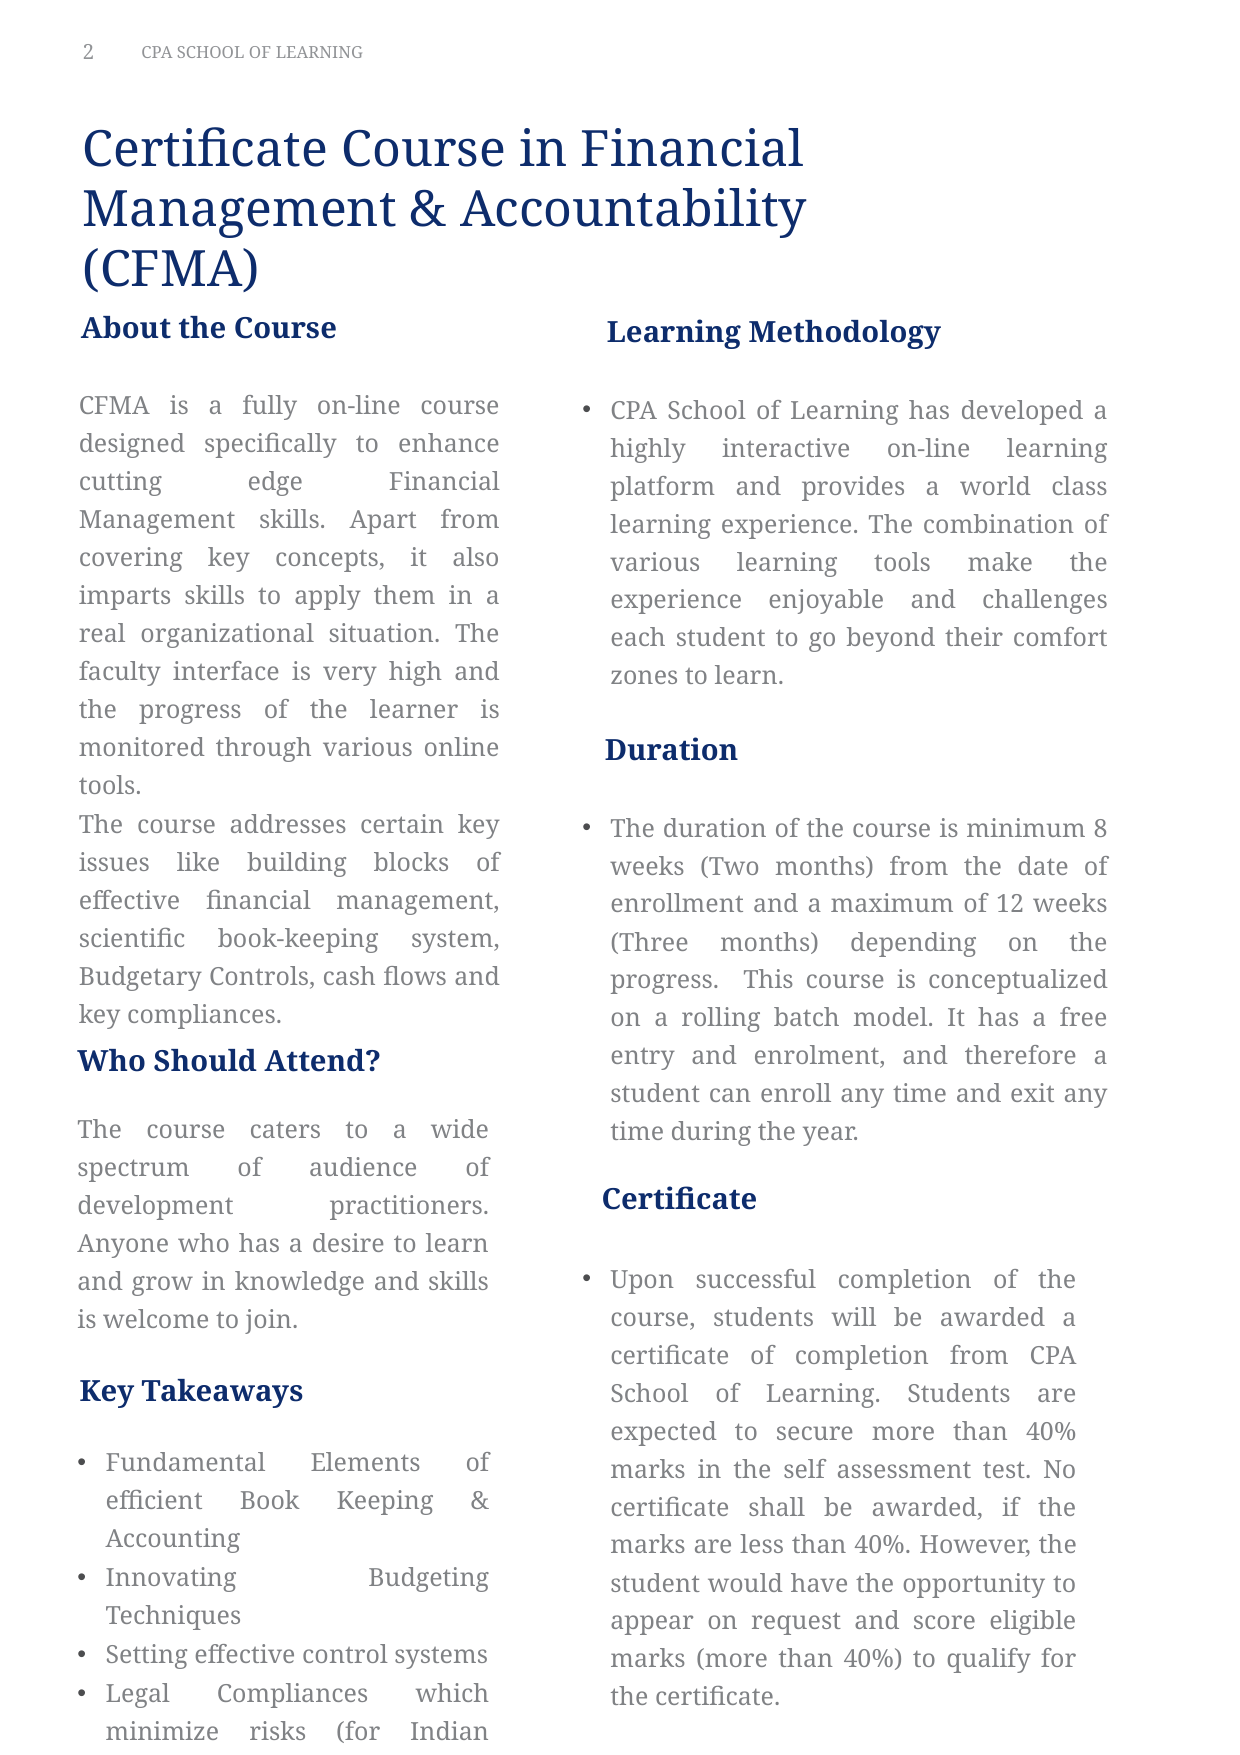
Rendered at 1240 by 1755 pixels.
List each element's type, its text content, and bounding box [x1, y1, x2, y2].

title Certificate Course in Financial Management & Accountability (CFMA) [80, 114, 906, 410]
text_box Who Should Attend? The course caters to a wide spectrum of audience of development practitioners. Anyone who has a desire to learn and grow in knowledge and skills is welcome to join. Key Takeaways Fundamental Elements of efficient Book Keeping & Accounting Innovating Budgeting Techniques Setting effective control systems Legal Compliances which minimize risks (for Indian students only) [77, 1040, 508, 1755]
text_box Certificate Upon successful completion of the course, students will be awarded a certificate of completion from CPA School of Learning. Students are expected to secure more than 40% marks in the self assessment test. No certificate shall be awarded, if the marks are less than 40%. However, the student would have the opportunity to appear on request and score eligible marks (more than 40%) to qualify for the certificate. [582, 1168, 1095, 1711]
text_box CPA SCHOOL OF LEARNING [139, 40, 458, 63]
text_box 2 [80, 36, 97, 64]
text_box About the Course CFMA is a fully on-line course designed specifically to enhance cutting edge Financial Management skills. Apart from covering key concepts, it also imparts skills to apply them in a real organizational situation. The faculty interface is very high and the progress of the learner is monitored through various online tools. The course addresses certain key issues like building blocks of effective financial management, scientific book-keeping system, Budgetary Controls, cash flows and key compliances. [78, 307, 518, 1029]
text_box Learning Methodology CPA School of Learning has developed a highly interactive on-line learning platform and provides a world class learning experience. The combination of various learning tools make the experience enjoyable and challenges each student to go beyond their comfort zones to learn. Duration The duration of the course is minimum 8 weeks (Two months) from the date of enrollment and a maximum of 12 weeks (Three months) depending on the progress. This course is conceptualized on a rolling batch model. It has a free entry and enrolment, and therefore a student can enroll any time and exit any time during the year. [582, 310, 1127, 1146]
